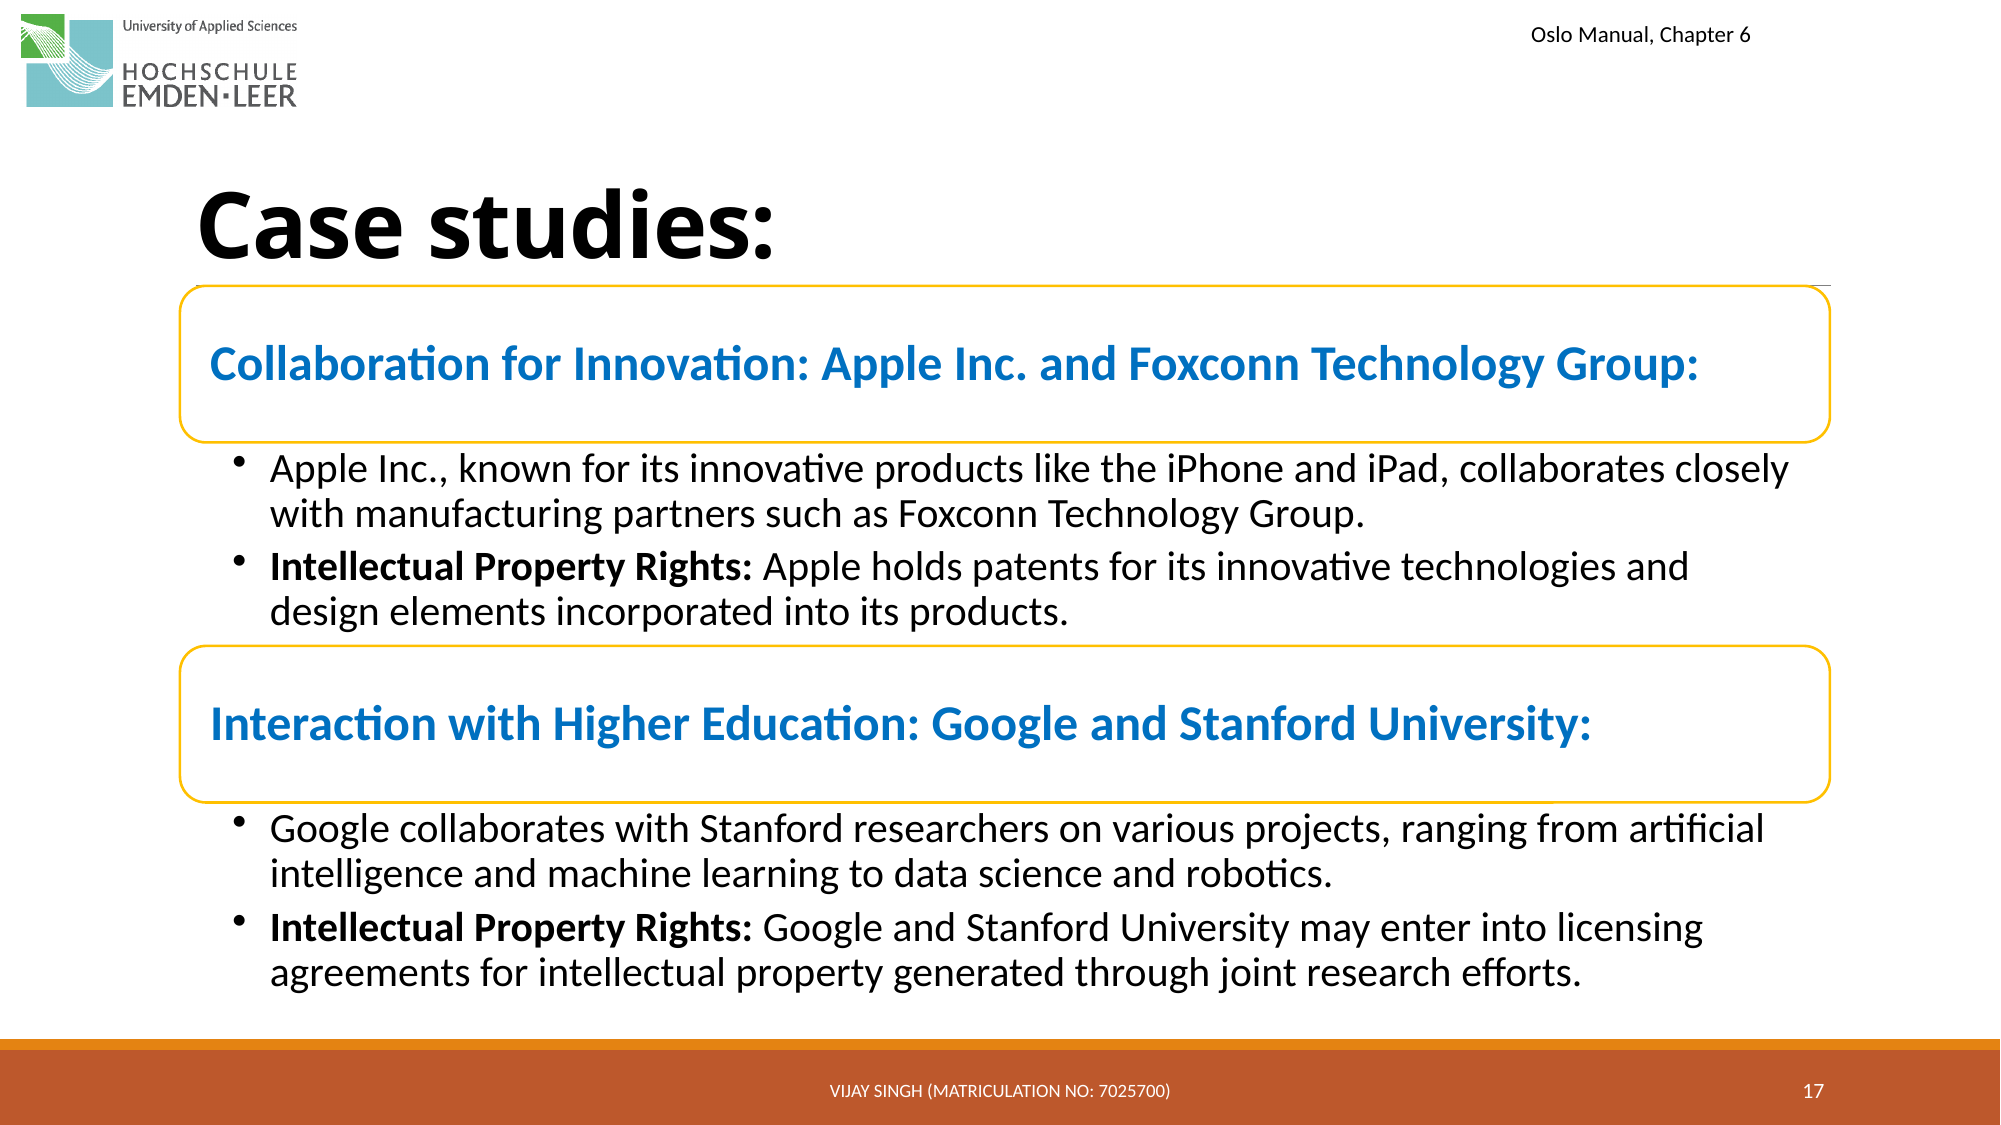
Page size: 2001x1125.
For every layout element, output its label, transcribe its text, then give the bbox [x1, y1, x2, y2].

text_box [179, 284, 1831, 1008]
footer VIJAY SINGH (Matriculation no: 7025700) [604, 1059, 1396, 1120]
slide_number 17 [1624, 1059, 1840, 1120]
text_box Oslo Manual, Chapter 6 [1516, 12, 1861, 55]
title Case studies: [180, 47, 1830, 284]
picture [21, 14, 298, 108]
